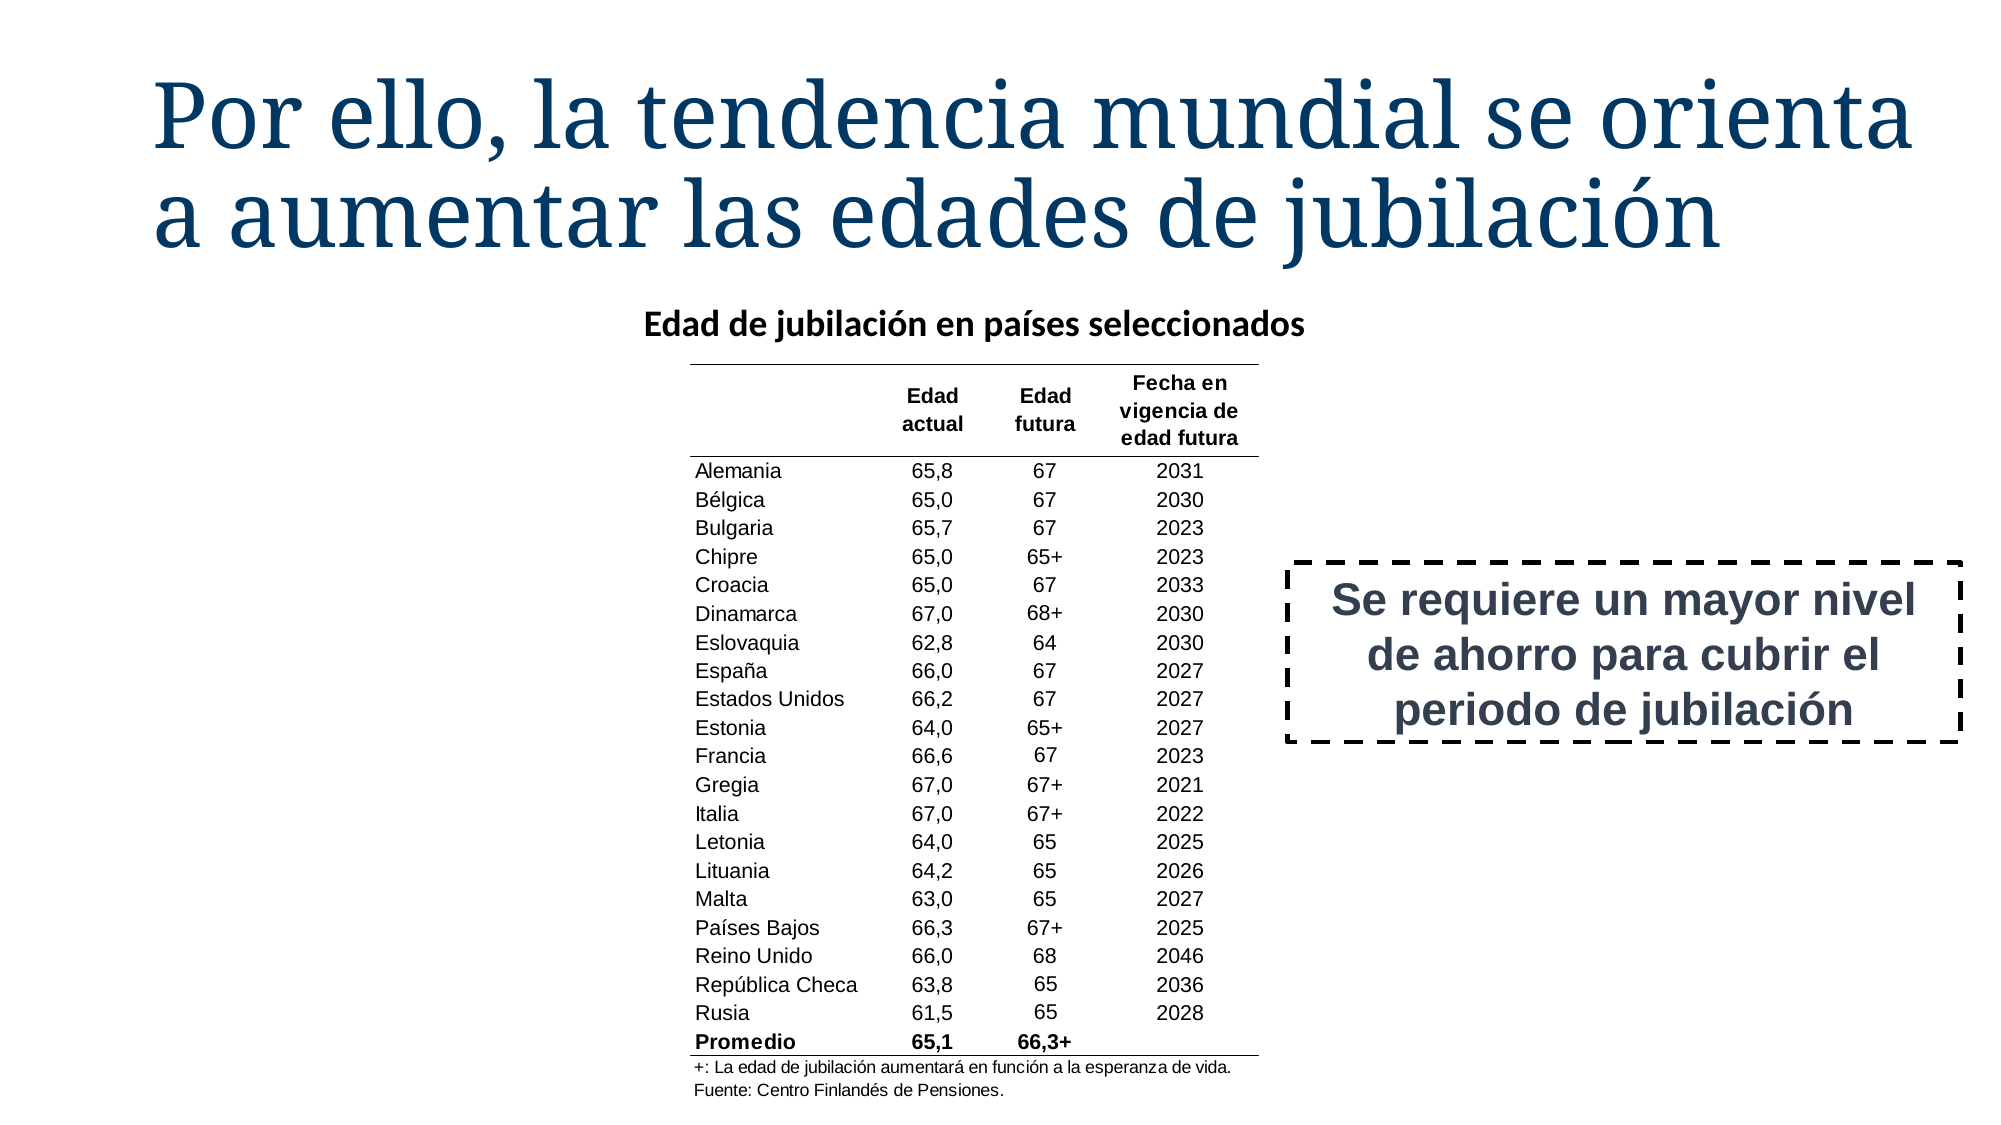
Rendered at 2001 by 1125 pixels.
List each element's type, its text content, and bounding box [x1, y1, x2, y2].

text_box Edad de jubilación en países seleccionados [178, 291, 1772, 352]
text_box Se requiere un mayor nivel de ahorro para cubrir el periodo de jubilación [1287, 562, 1961, 743]
picture [690, 364, 1260, 1103]
title Por ello, la tendencia mundial se orienta a aumentar las edades de jubilación [137, 59, 1988, 278]
